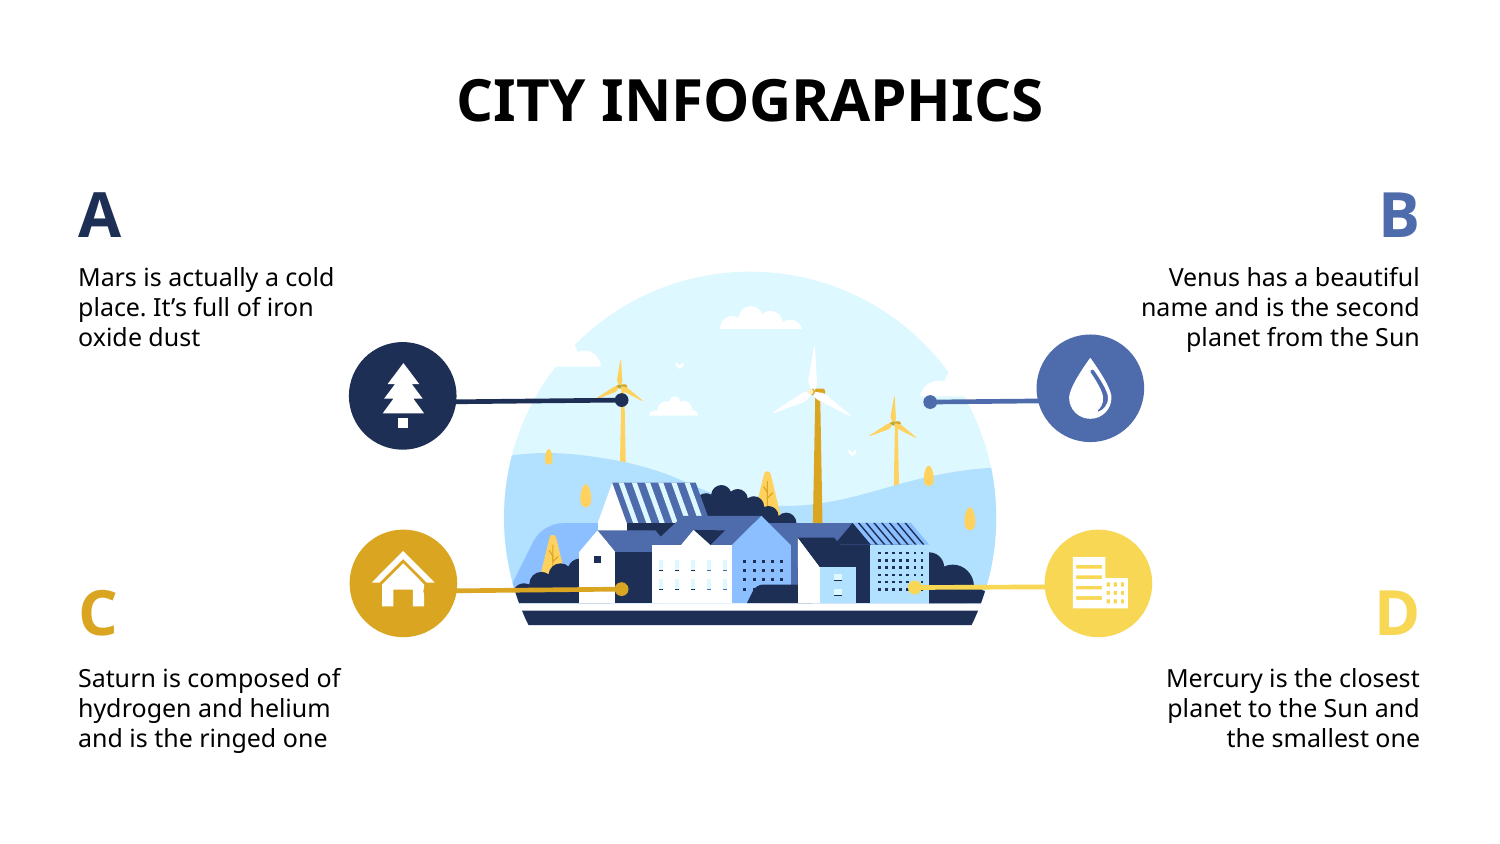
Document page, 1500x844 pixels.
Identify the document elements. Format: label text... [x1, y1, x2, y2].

text_box [397, 417, 408, 429]
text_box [929, 399, 1031, 403]
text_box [349, 529, 458, 638]
text_box Mars is actually a cold place. It’s full of iron oxide dust [63, 246, 380, 341]
text_box Mercury is the closest planet to the Sun and the smallest one [1119, 647, 1436, 742]
text_box Saturn is composed of hydrogen and helium and is the ringed one [63, 647, 380, 742]
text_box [1036, 334, 1145, 443]
text_box [348, 342, 457, 450]
text_box CITY INFOGRAPHICS [51, 48, 1449, 142]
text_box D [1220, 546, 1436, 609]
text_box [503, 271, 997, 626]
text_box [382, 363, 425, 414]
text_box B [1220, 148, 1436, 212]
text_box [1044, 529, 1153, 638]
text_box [429, 588, 622, 592]
text_box C [63, 546, 278, 609]
text_box A [63, 148, 278, 212]
text_box Venus has a beautiful name and is the second planet from the Sun [1119, 246, 1436, 341]
text_box [1072, 557, 1128, 609]
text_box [429, 399, 622, 403]
